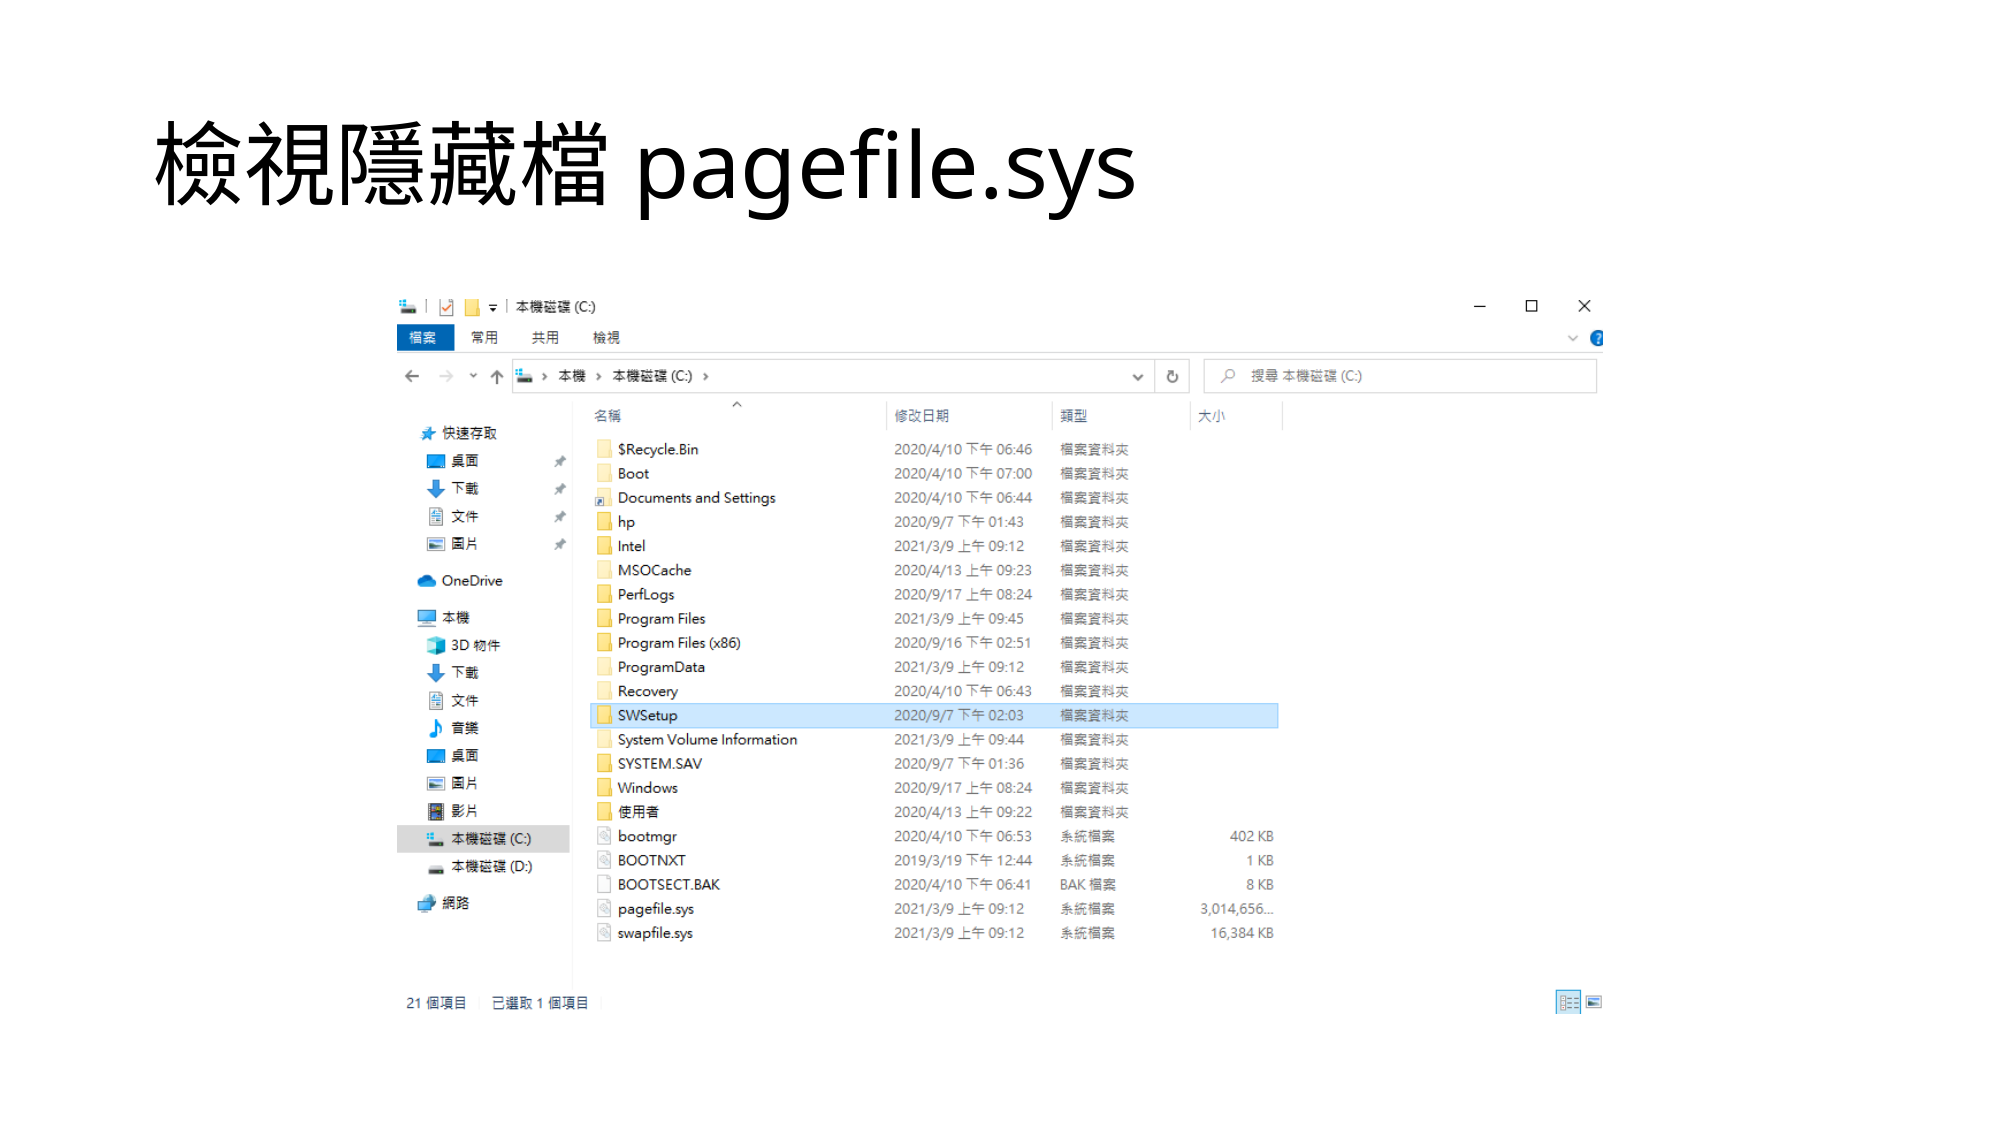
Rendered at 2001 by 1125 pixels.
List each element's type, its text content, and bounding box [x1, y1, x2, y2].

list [397, 299, 1603, 1014]
title 檢視隱藏檔pagefile.sys [137, 59, 1863, 278]
